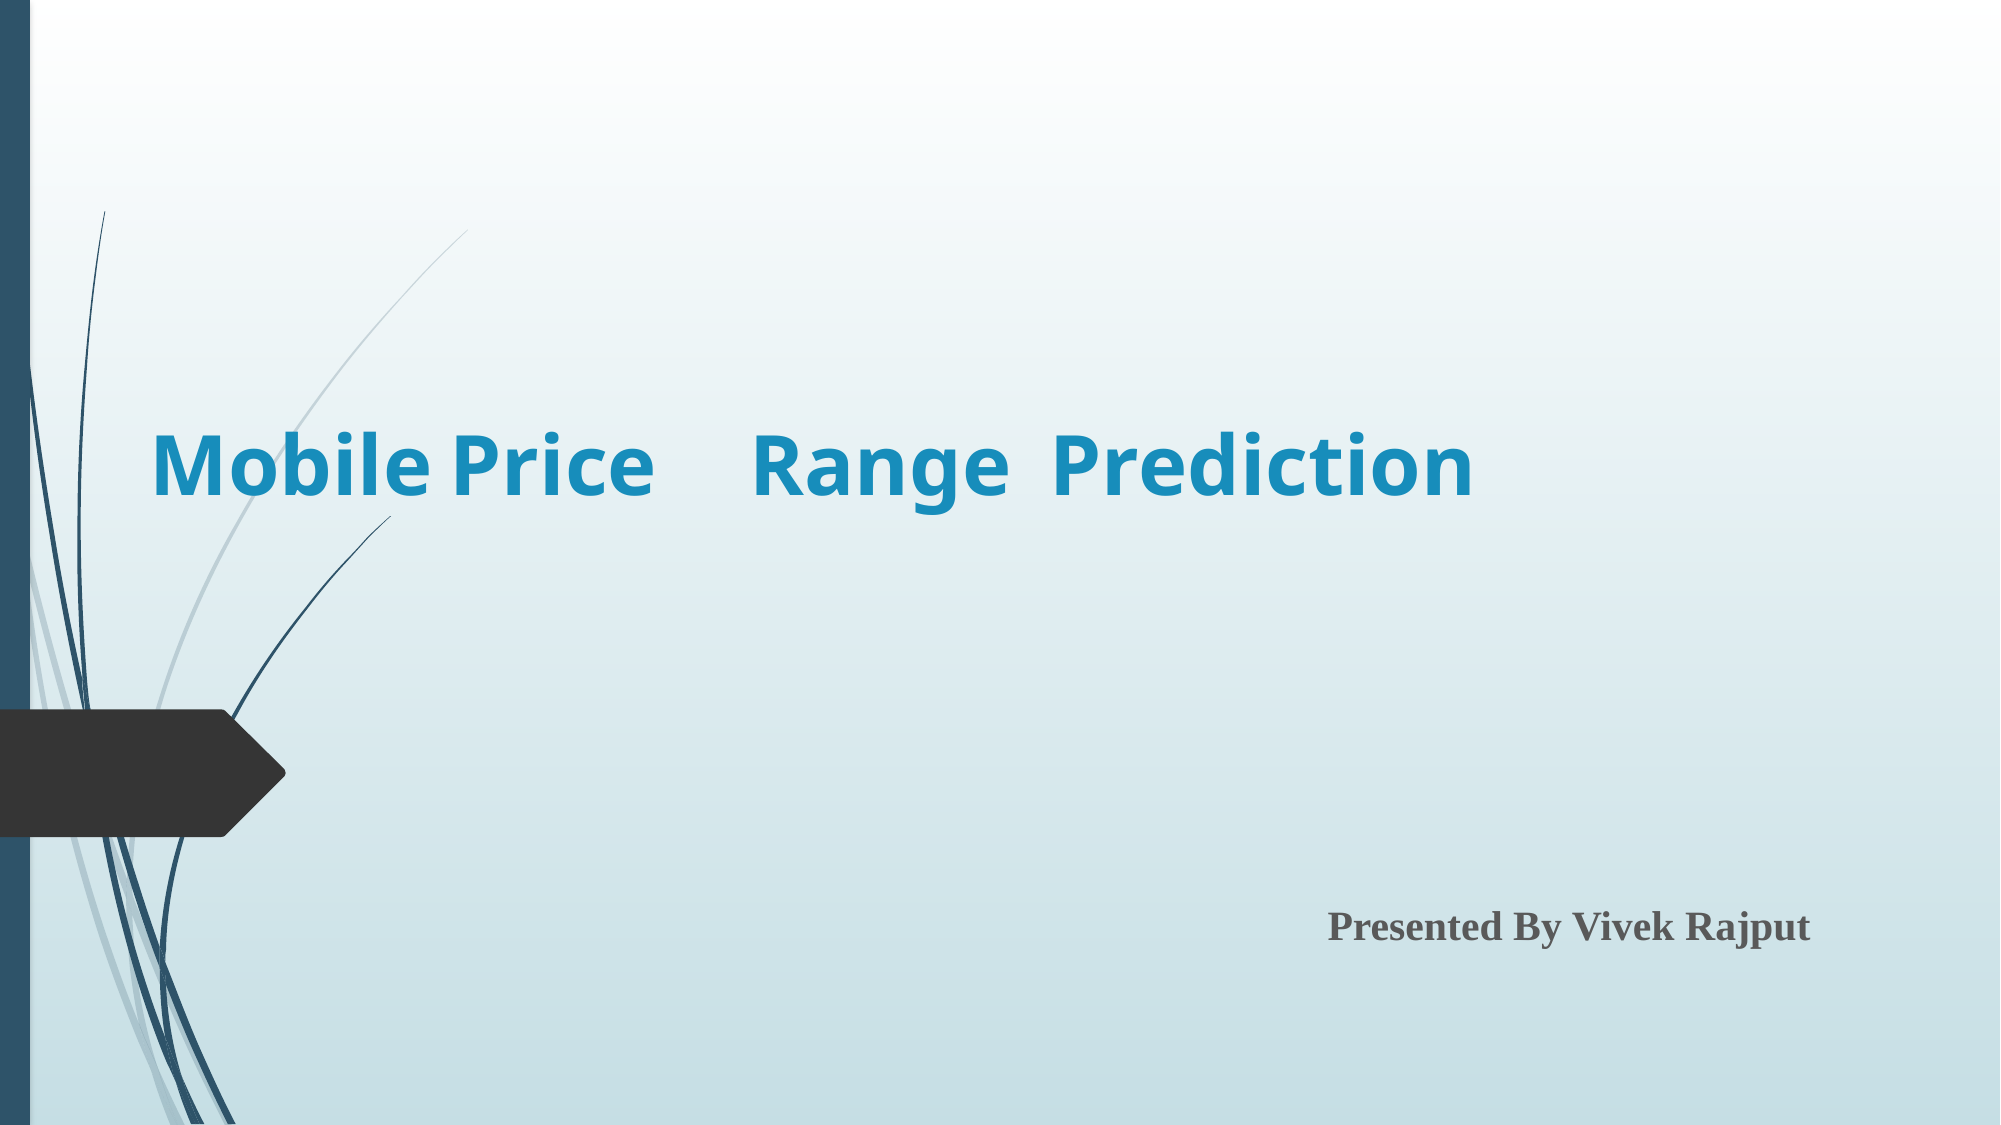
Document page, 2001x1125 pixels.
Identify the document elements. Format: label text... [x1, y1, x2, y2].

subtitle Presented By Vivek Rajput [1217, 891, 1826, 1024]
title Mobile Price Range Prediction [134, 252, 1727, 655]
